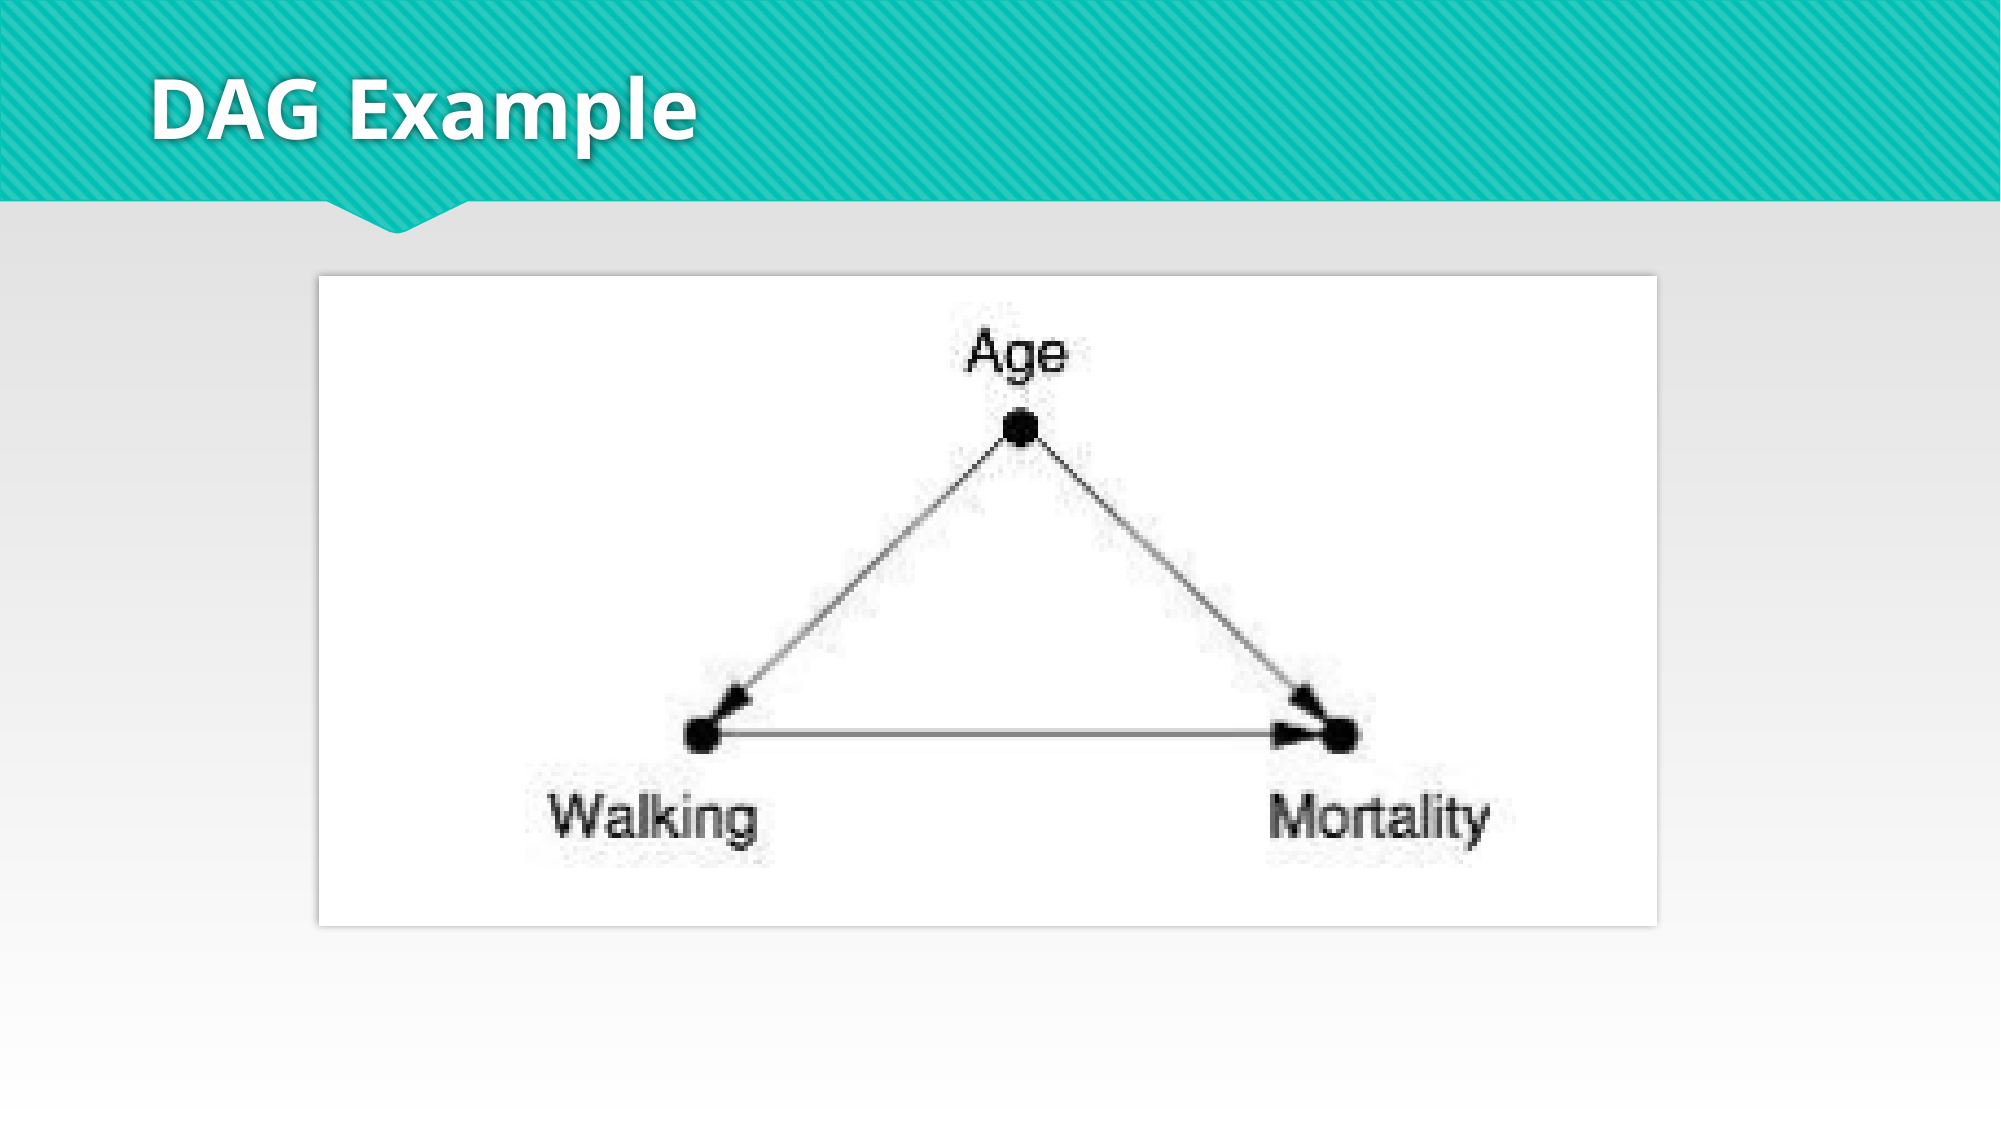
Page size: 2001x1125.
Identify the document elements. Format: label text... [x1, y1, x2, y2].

title DAG Example [132, 73, 1868, 164]
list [318, 276, 1657, 927]
